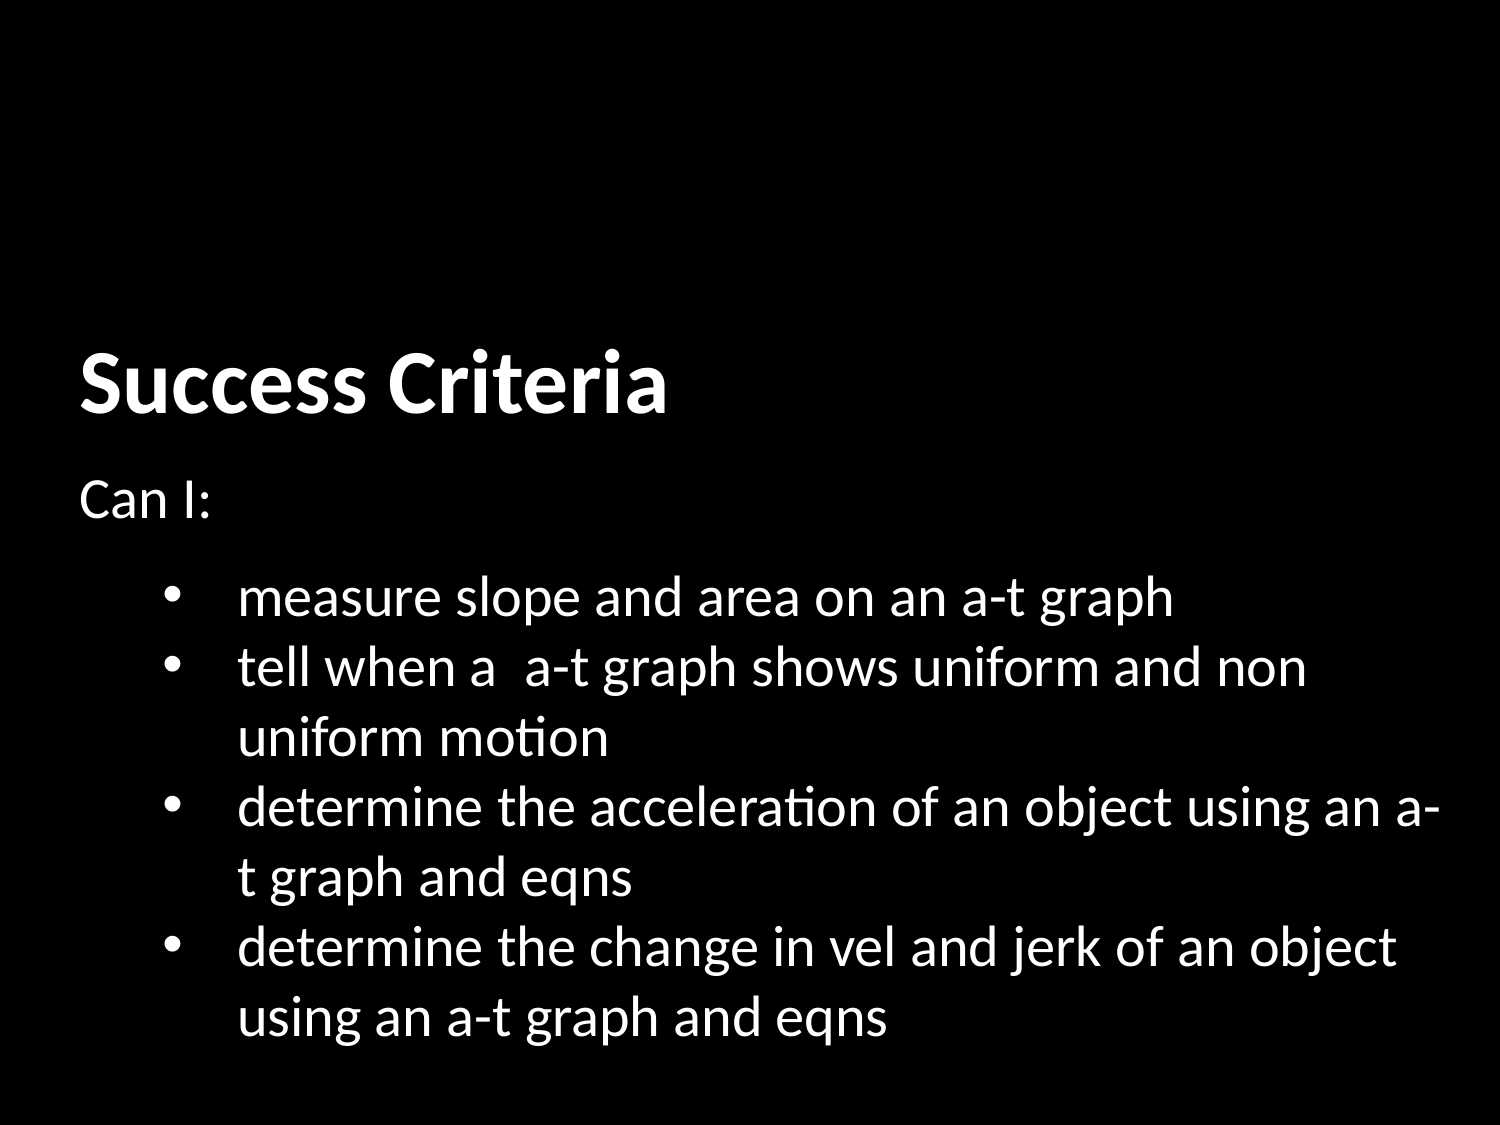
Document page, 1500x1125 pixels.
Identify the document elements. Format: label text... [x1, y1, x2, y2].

text_box Can I: [64, 453, 1176, 538]
text_box measure slope and area on an a-t graph tell when a a-t graph shows uniform and non uniform motion determine the acceleration of an object using an a-t graph and eqns determine the change in vel and jerk of an object using an a-t graph and eqns [147, 550, 1471, 1056]
text_box Success Criteria [64, 314, 1176, 440]
